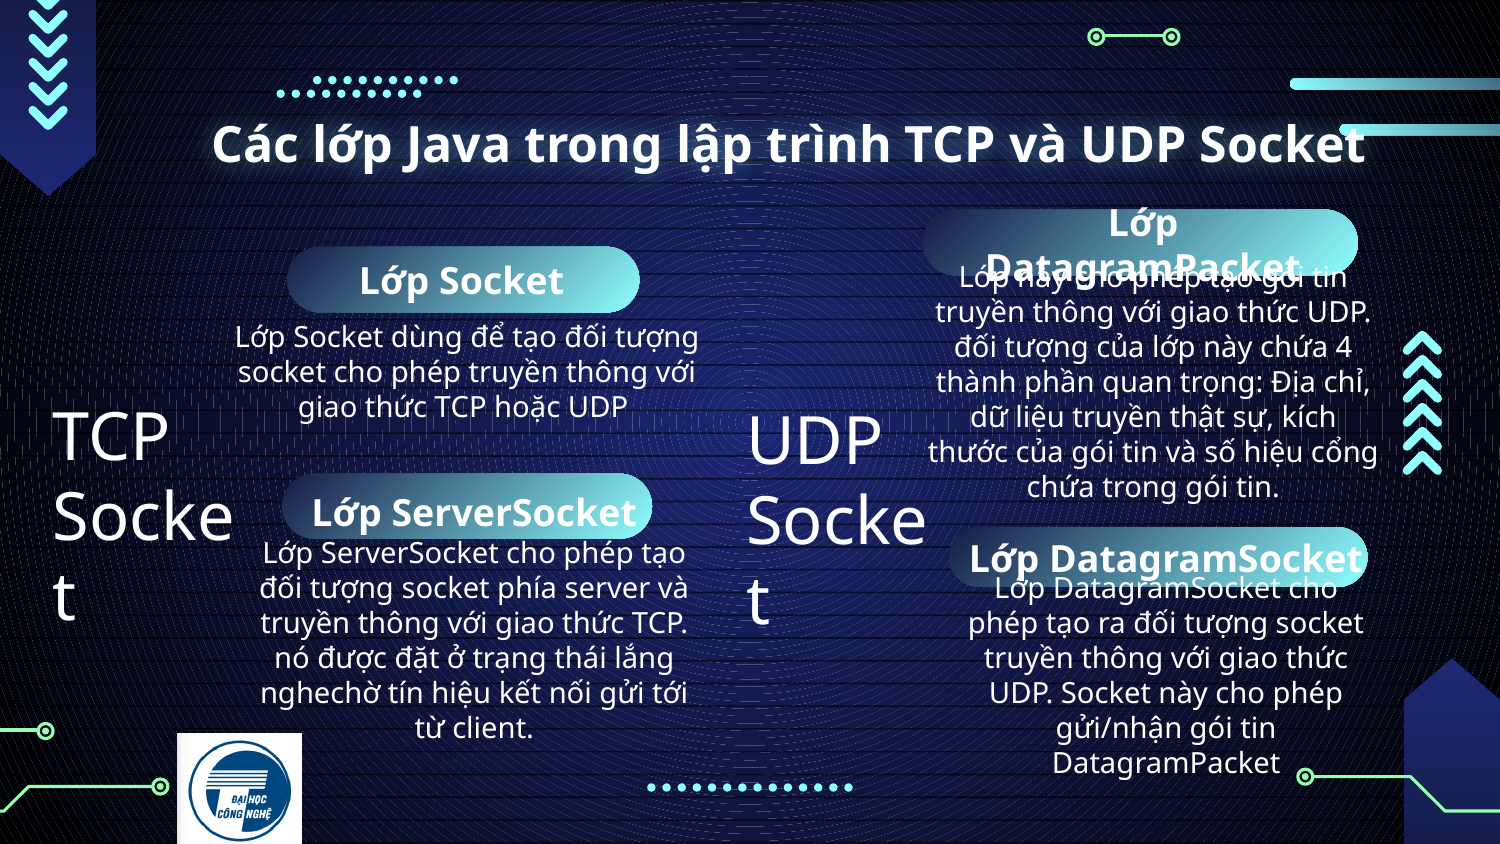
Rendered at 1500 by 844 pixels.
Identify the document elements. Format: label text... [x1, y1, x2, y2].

text_box TCP Socket [38, 386, 275, 642]
title Lớp ServerSocket [287, 495, 662, 528]
subtitle Lớp ServerSocket cho phép tạo đối tượng socket phía server và truyền thông với giao thức TCP. nó được đặt ở trạng thái lắng nghechờ tín hiệu kết nối gửi tới từ client. [239, 528, 710, 751]
text_box [968, 572, 1364, 587]
subtitle Lớp này cho phép tạo gói tin truyền thông với giao thức UDP. đối tượng của lớp này chứa 4 thành phần quan trọng: Địa chỉ, dữ liệu truyền thật sự, kích thước của gói tin và số hiệu cổng chứa trong gói tin. [911, 312, 1396, 450]
subtitle Lớp DatagramSocket cho phép tạo ra đối tượng socket truyền thông với giao thức UDP. Socket này cho phép gửi/nhận gói tin DatagramPacket [946, 669, 1386, 679]
title Lớp Socket [313, 257, 614, 303]
text_box [282, 473, 650, 524]
picture [177, 732, 302, 844]
text_box UDP Socket [731, 390, 968, 646]
text_box [287, 246, 640, 313]
text_box [922, 209, 1358, 276]
title Lớp DatagramSocket [968, 542, 1394, 572]
subtitle Lớp Socket dùng để tạo đối tượng socket cho phép truyền thông với giao thức TCP hoặc UDP [215, 322, 719, 420]
title Lớp DatagramPacket [938, 227, 1348, 261]
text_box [1349, 382, 1495, 423]
text_box [968, 527, 1364, 542]
title Các lớp Java trong lập trình TCP và UDP Socket [156, 95, 1423, 190]
